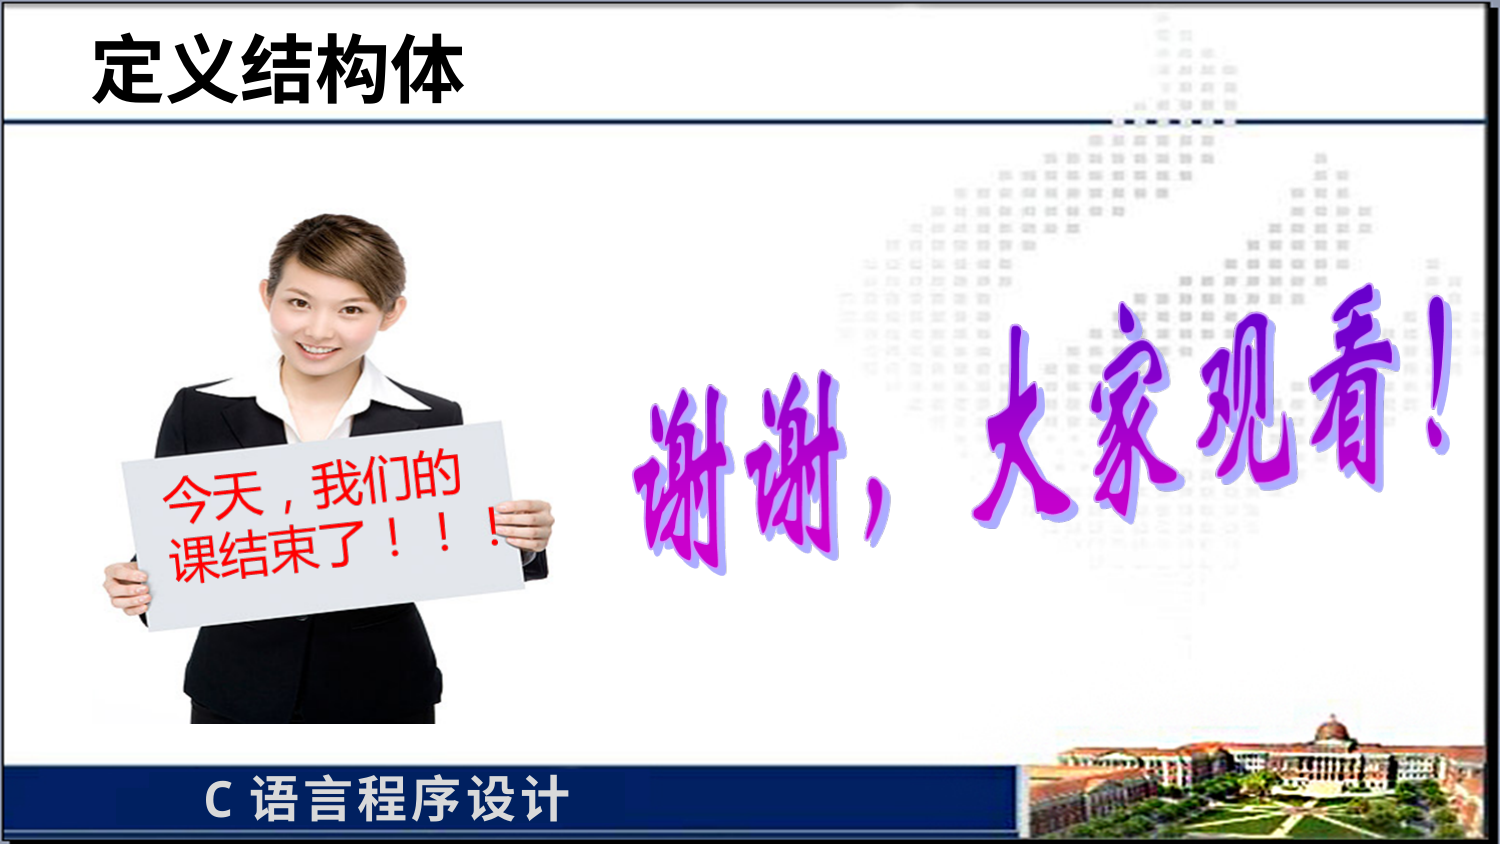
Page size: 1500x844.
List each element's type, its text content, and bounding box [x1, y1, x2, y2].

picture [0, 0, 1500, 844]
title 定义结构体 [75, 20, 1425, 115]
